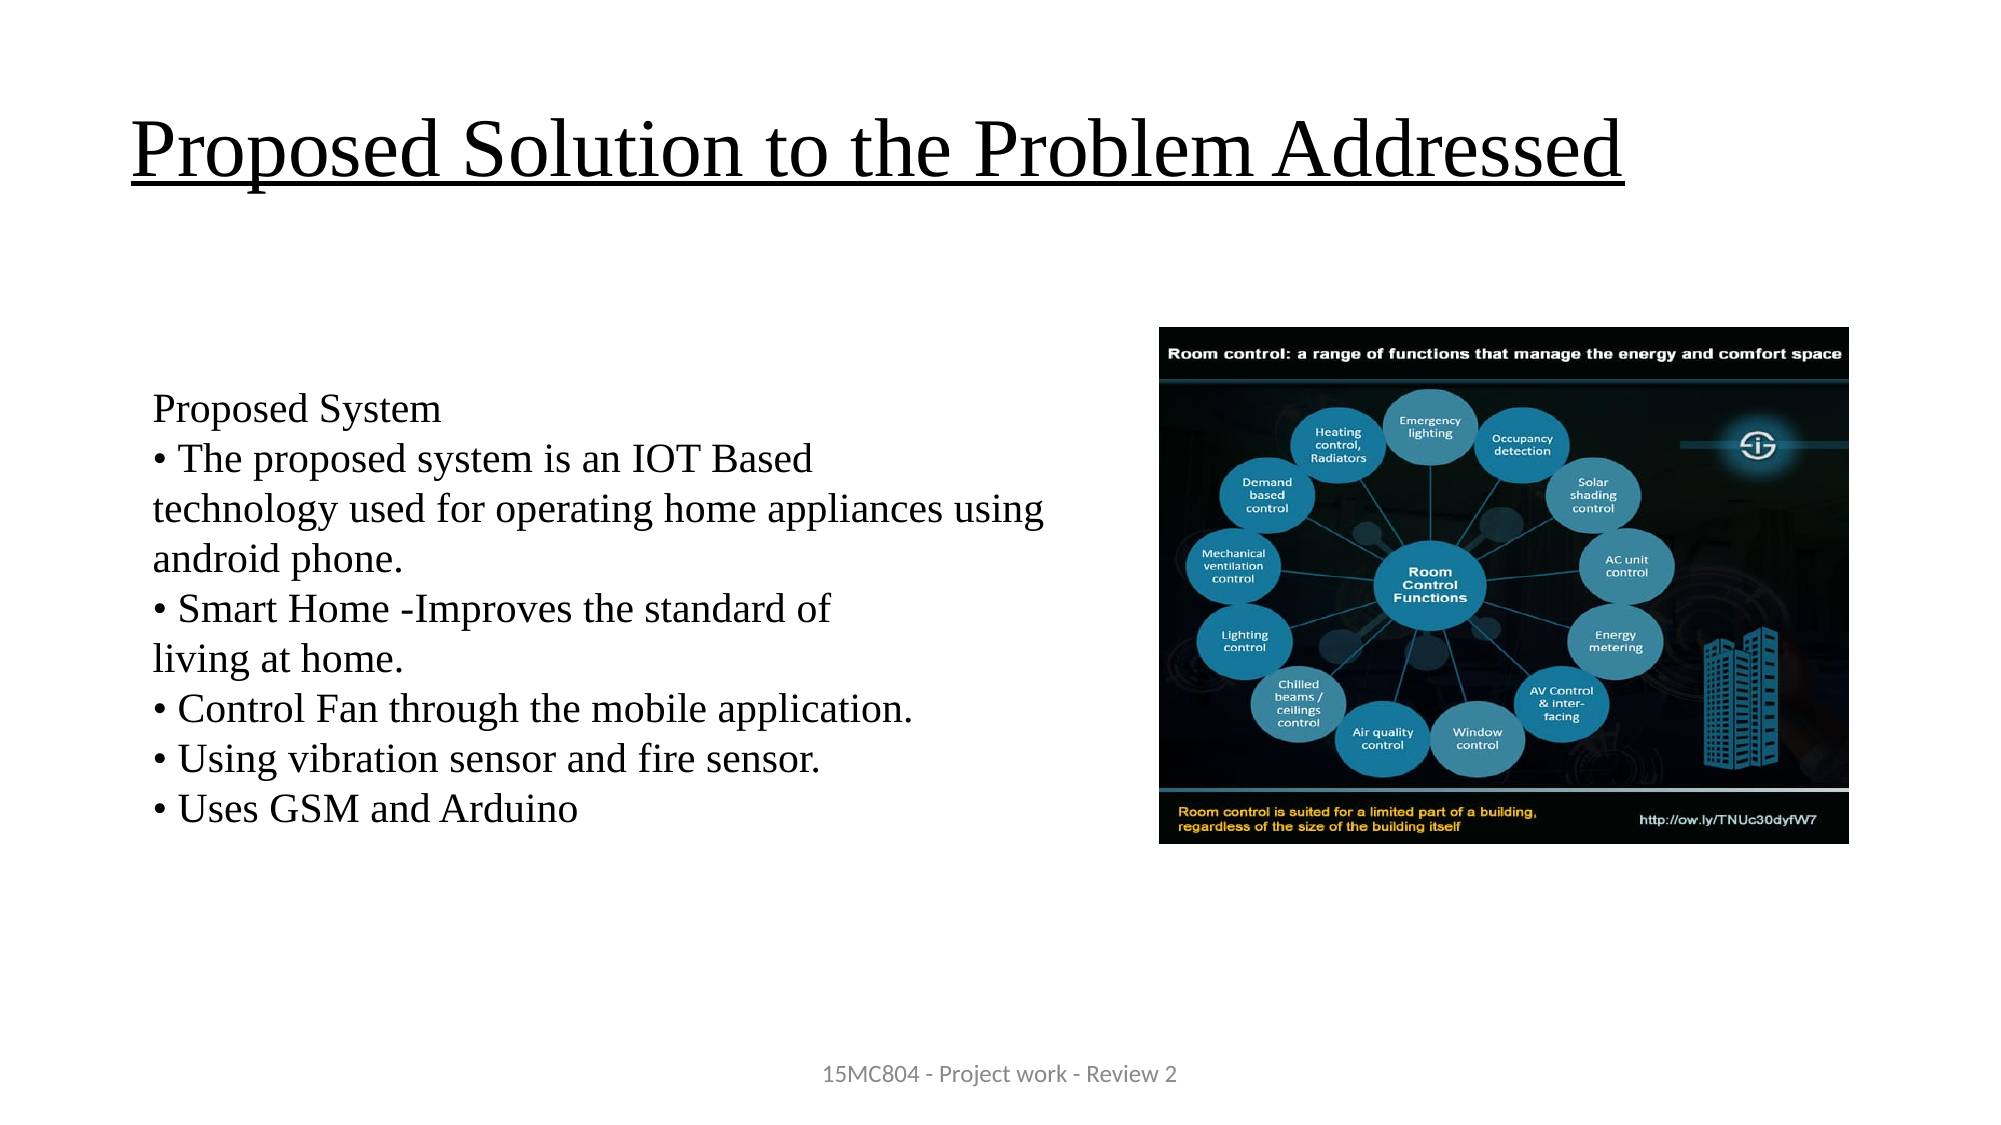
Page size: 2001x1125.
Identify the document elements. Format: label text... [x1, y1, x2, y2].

text_box Proposed System • The proposed system is an IOT Based technology used for operating home appliances using android phone. • Smart Home -Improves the standard of living at home. • Control Fan through the mobile application. • Using vibration sensor and fire sensor. • Uses GSM and Arduino [138, 373, 1138, 839]
picture [1159, 327, 1849, 844]
footer 15MC804 - Project work - Review 2 [662, 1042, 1338, 1103]
title Proposed Solution to the Problem Addressed [115, 40, 1841, 259]
